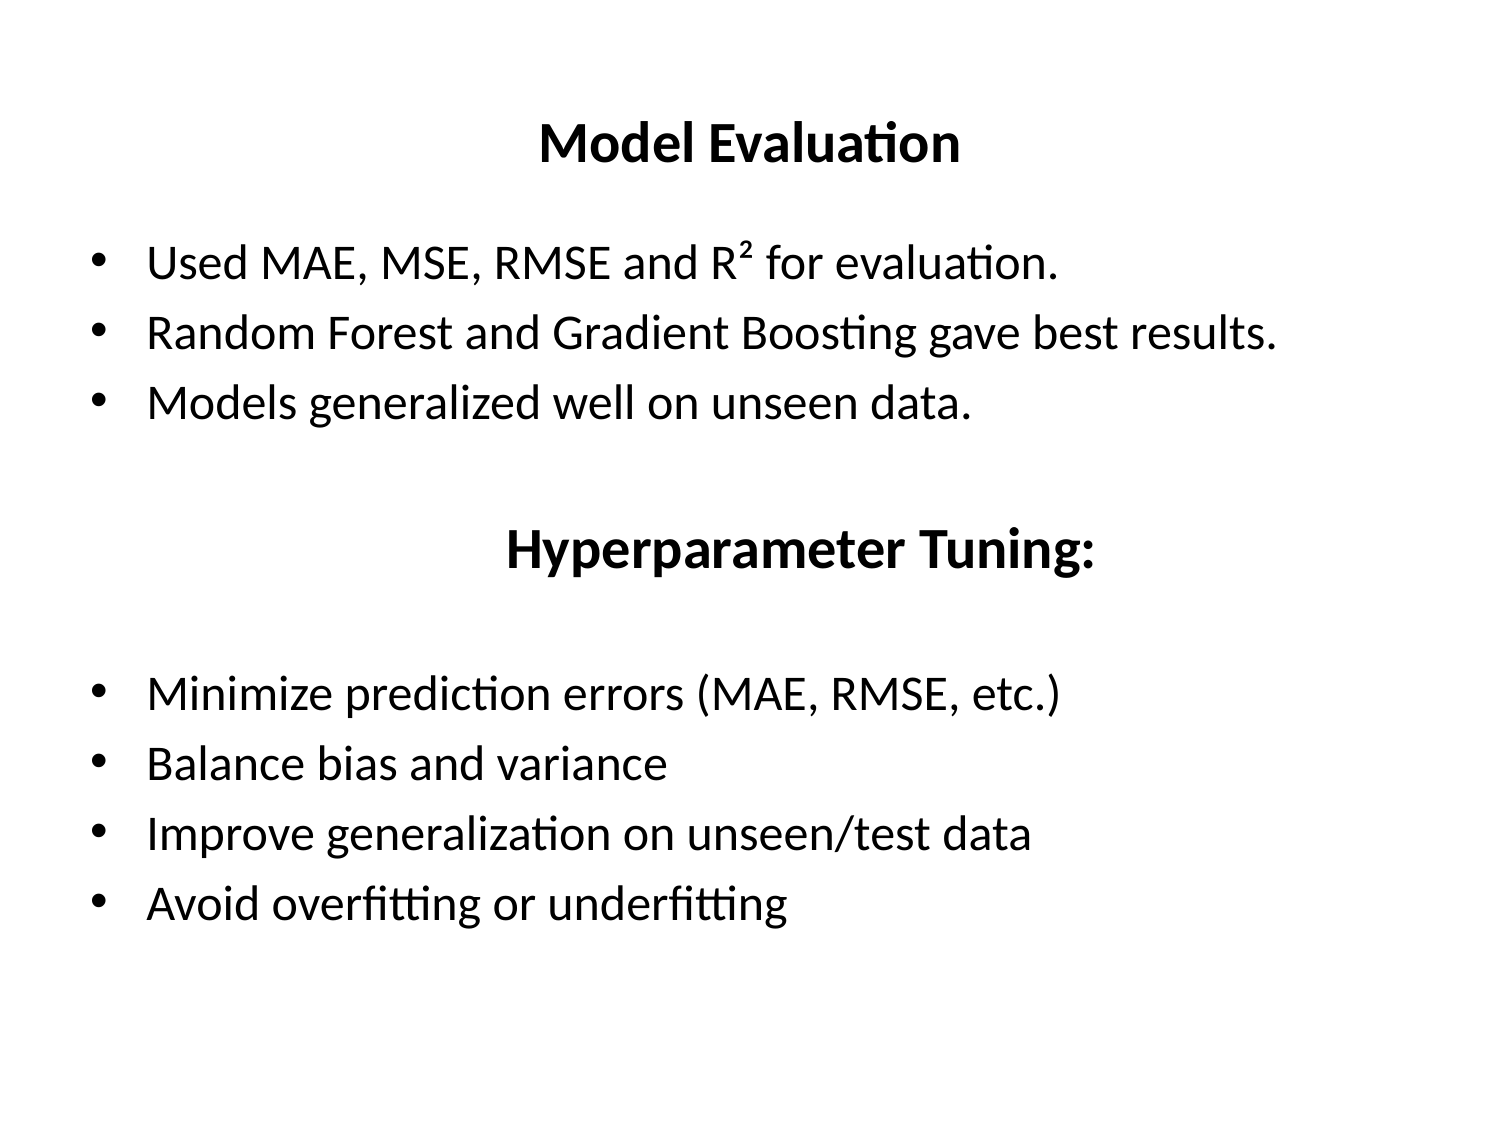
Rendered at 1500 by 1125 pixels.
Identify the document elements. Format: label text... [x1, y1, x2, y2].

list Used MAE, MSE, RMSE and R² for evaluation. Random Forest and Gradient Boosting gave best results. Models generalized well on unseen data. Hyperparameter Tuning: Minimize prediction errors (MAE, RMSE, etc.) Balance bias and variance Improve generalization on unseen/test data Avoid overfitting or underfitting [75, 131, 1425, 1005]
title Model Evaluation [75, 45, 1425, 131]
